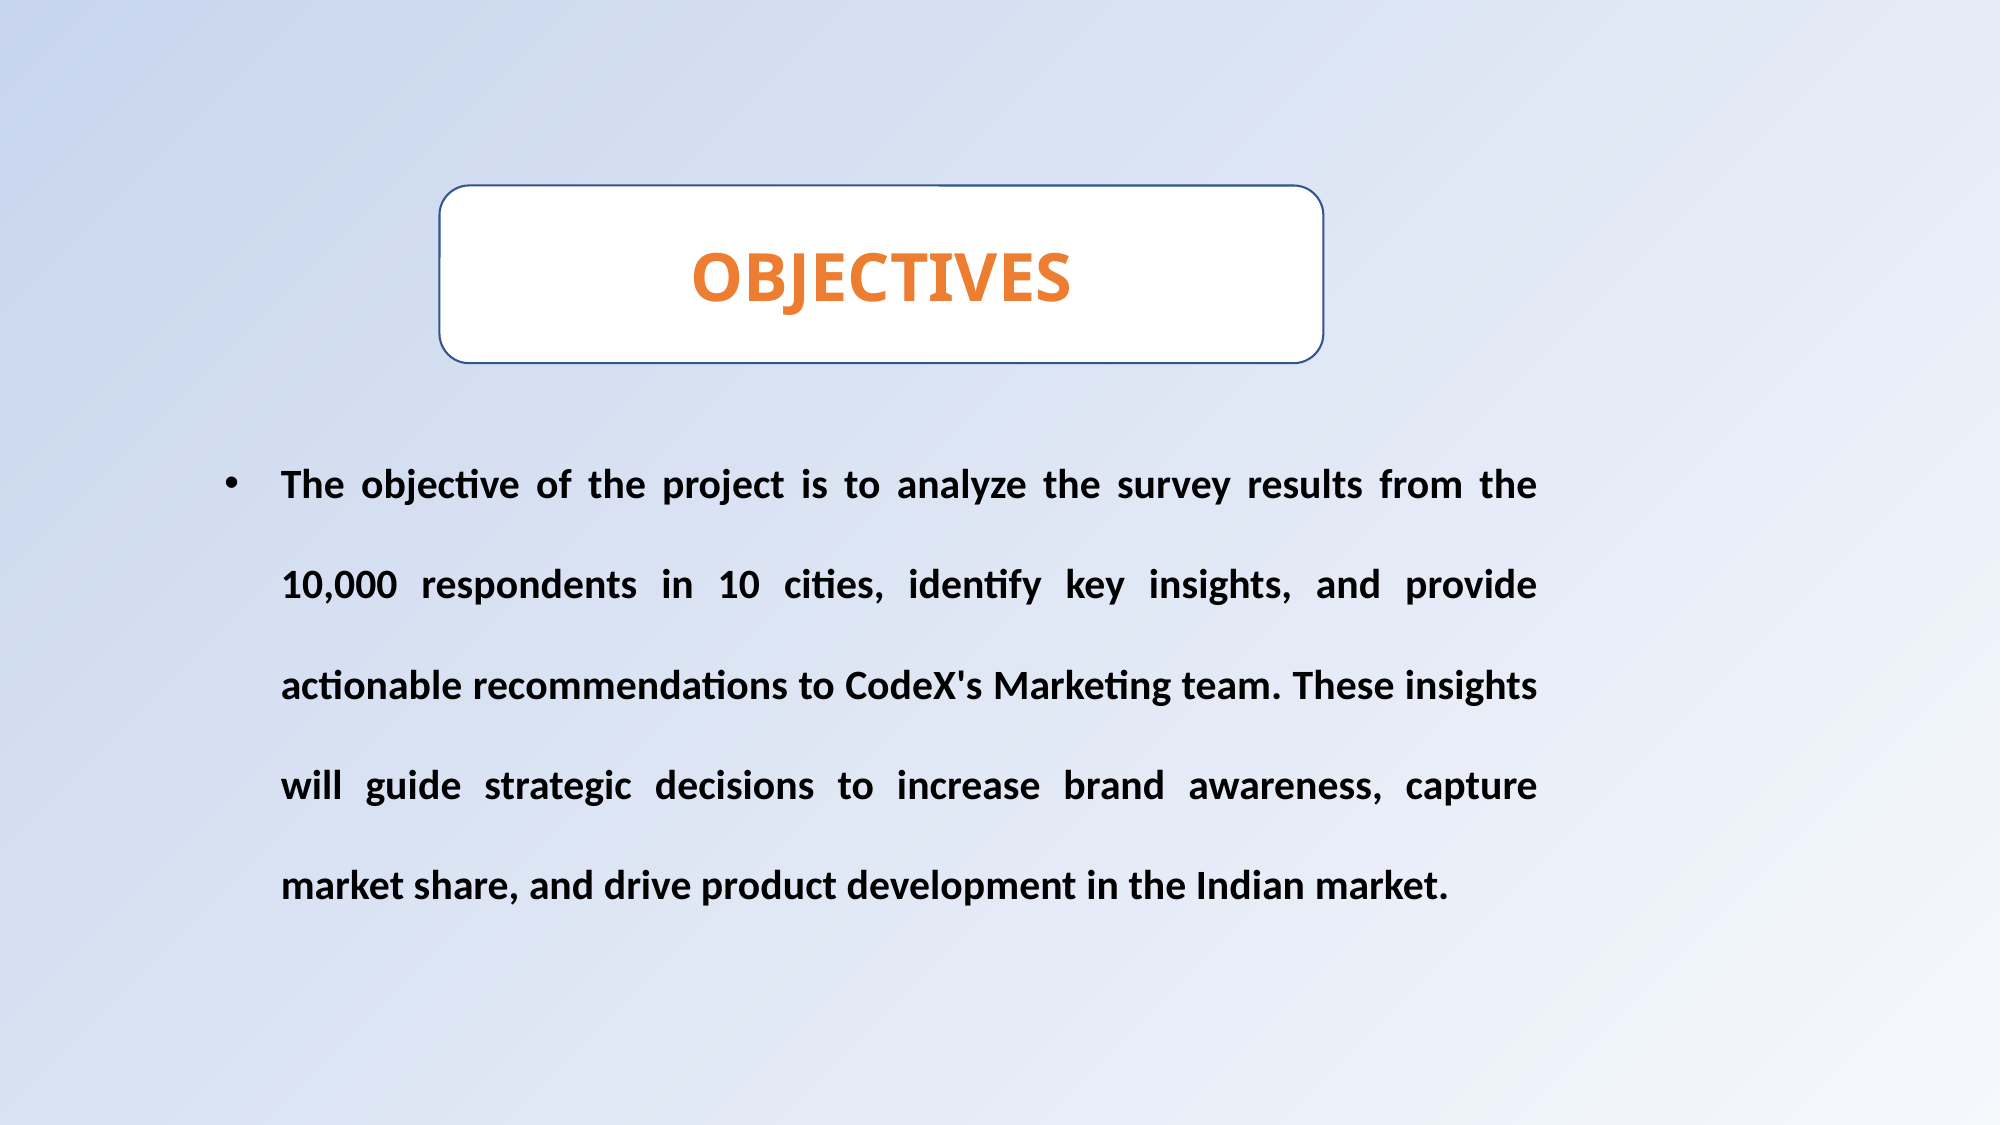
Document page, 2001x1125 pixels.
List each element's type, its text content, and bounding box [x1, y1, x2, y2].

text_box The objective of the project is to analyze the survey results from the 10,000 respondents in 10 cities, identify key insights, and provide actionable recommendations to CodeX's Marketing team. These insights will guide strategic decisions to increase brand awareness, capture market share, and drive product development in the Indian market. [209, 399, 1554, 915]
text_box OBJECTIVES [438, 184, 1325, 365]
